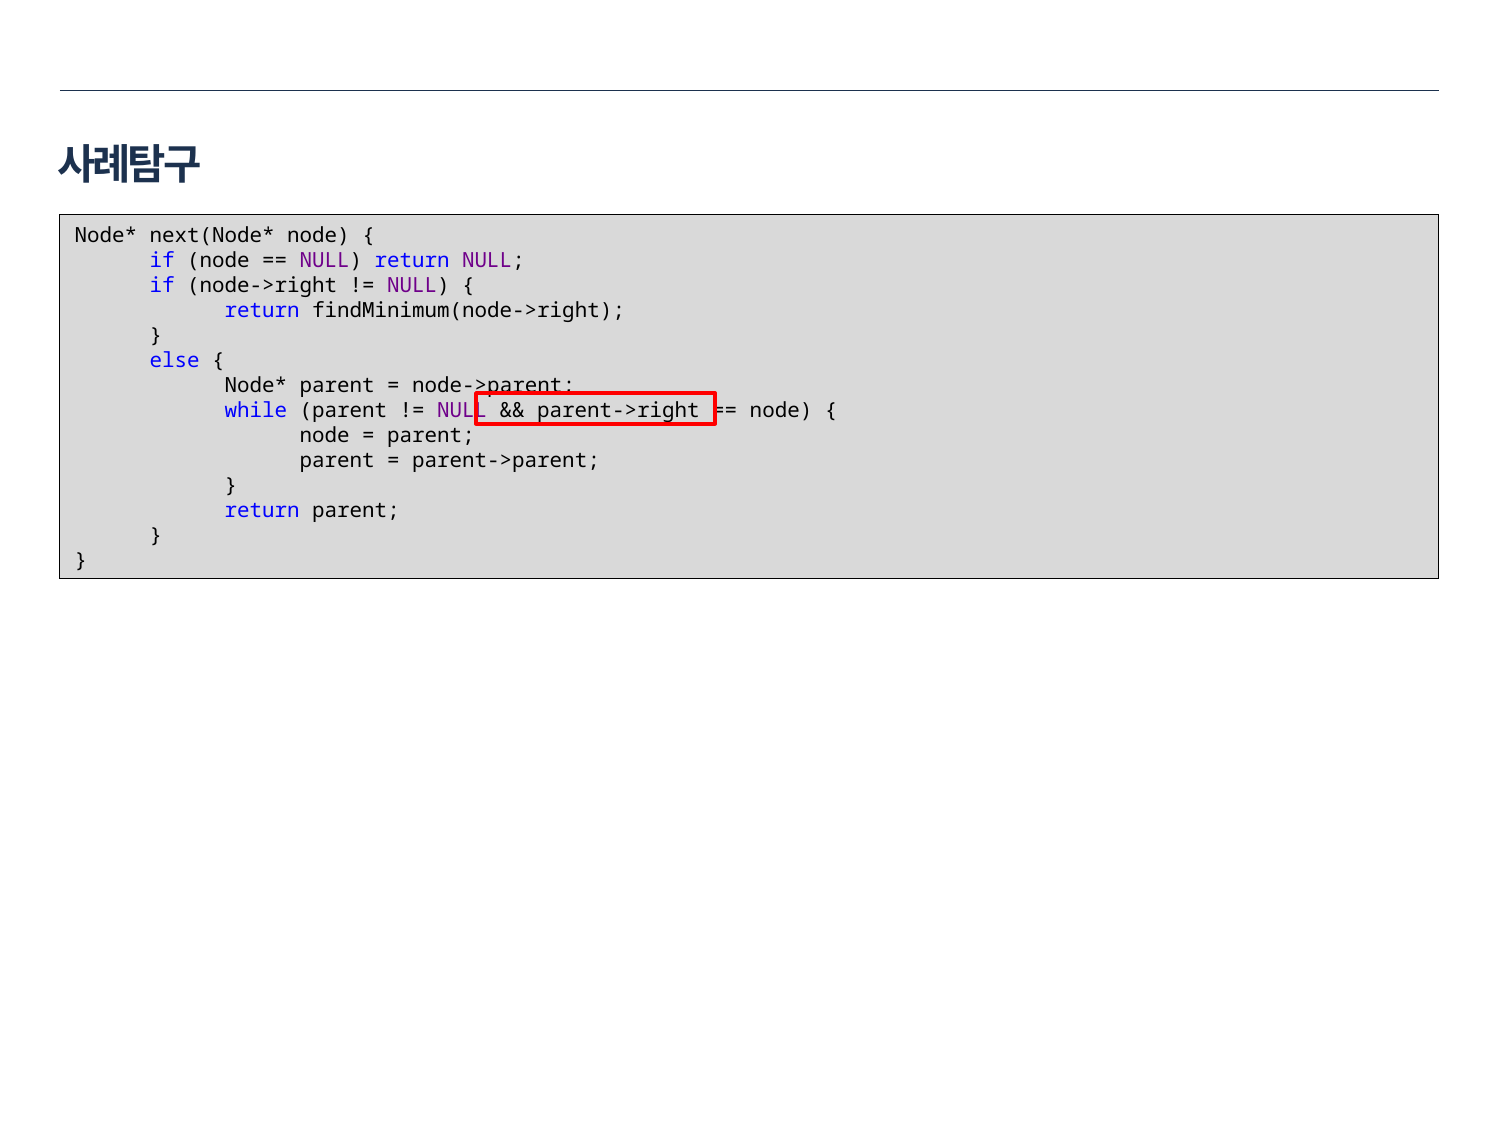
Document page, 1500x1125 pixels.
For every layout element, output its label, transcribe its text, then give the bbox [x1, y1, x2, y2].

text_box [474, 391, 717, 426]
title 사례탐구 [42, 114, 1454, 211]
text_box Node* next(Node* node) { if (node == NULL) return NULL; if (node->right != NULL) { return findMinimum(node->right); } else { Node* parent = node->parent; while (parent != NULL && parent->right == node) { node = parent; parent = parent->parent; } return parent; } } [59, 214, 1439, 579]
